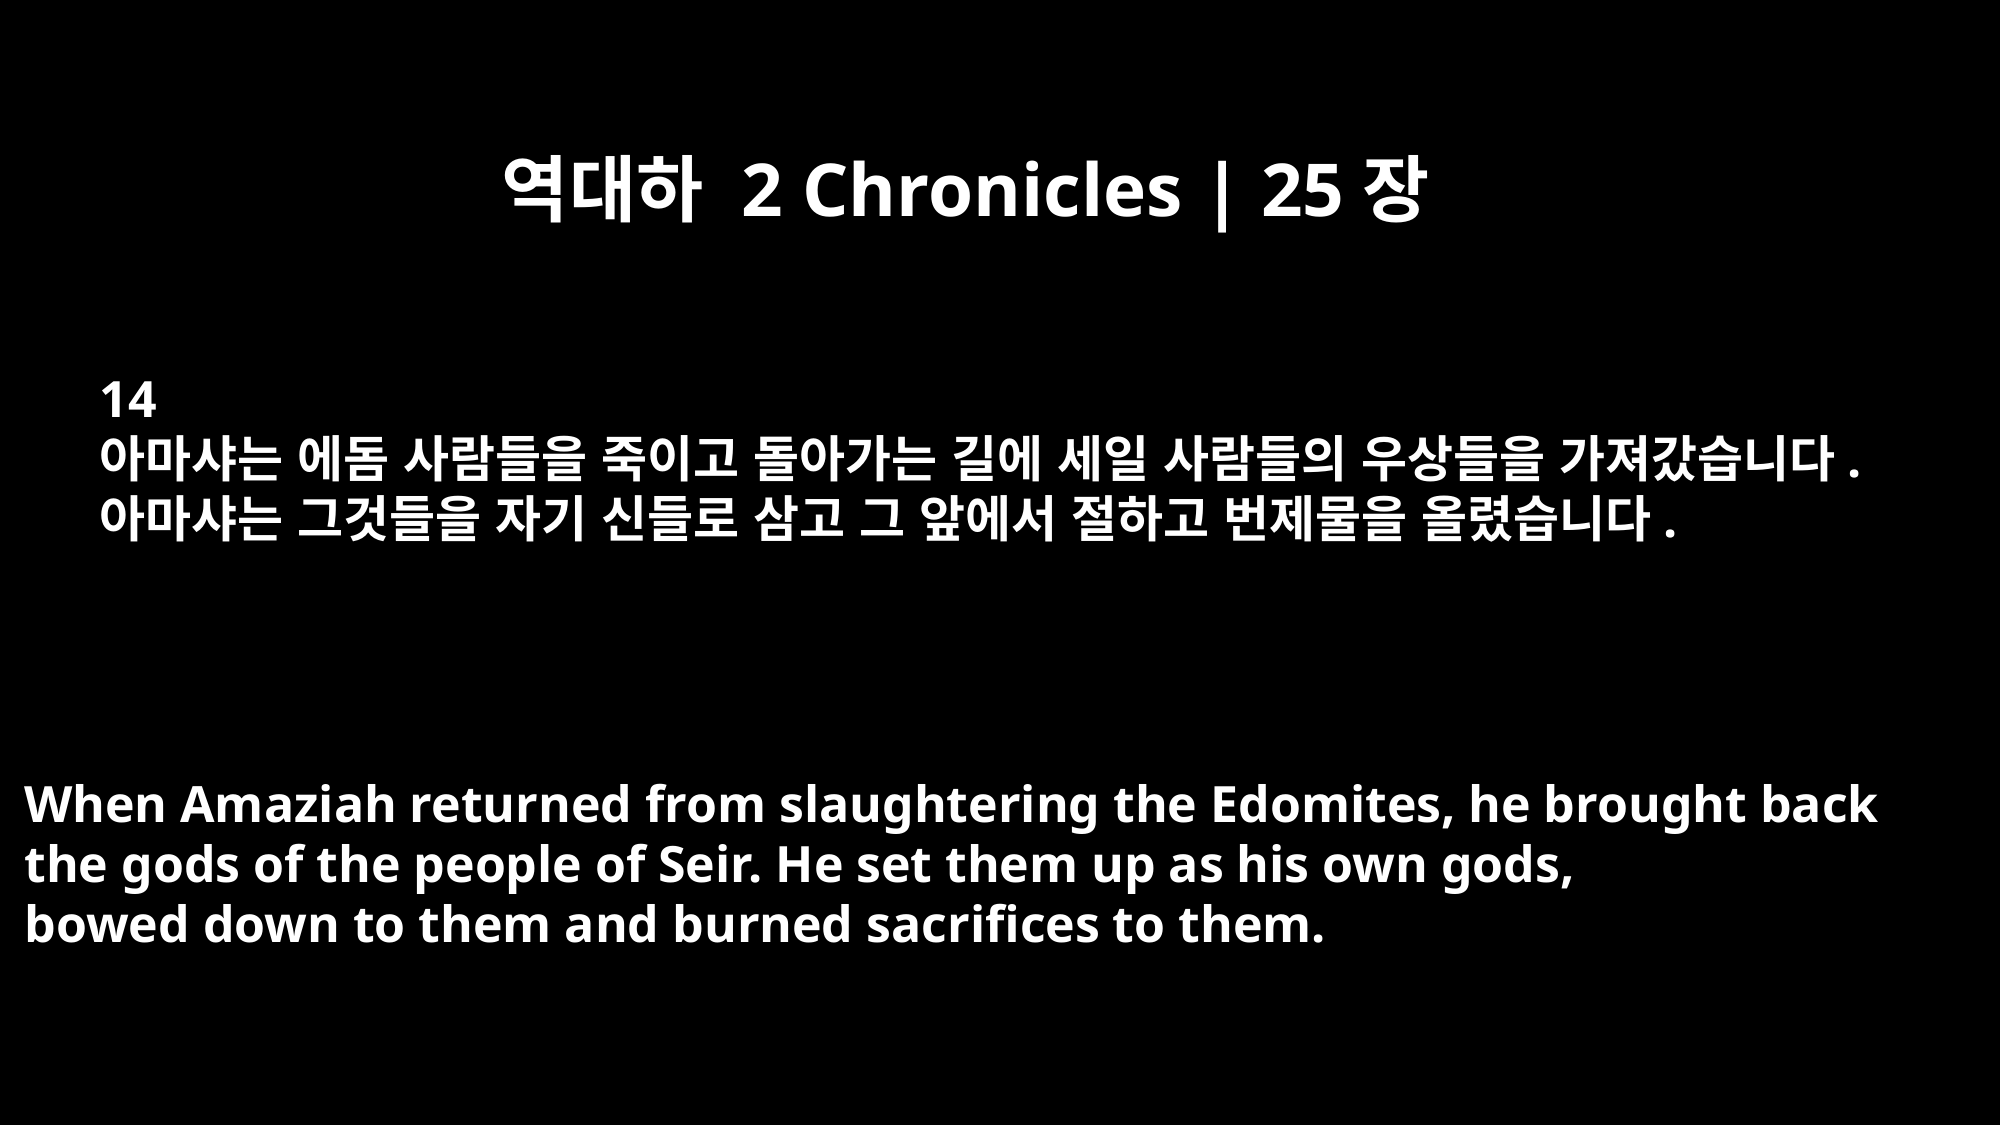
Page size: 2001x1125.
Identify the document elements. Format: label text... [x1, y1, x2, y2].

text_box 역대하 2 Chronicles | 25장 [487, 136, 1445, 239]
text_box 14 아마샤는 에돔 사람들을 죽이고 돌아가는 길에 세일 사람들의 우상들을 가져갔습니다. 아마샤는 그것들을 자기 신들로 삼고 그 앞에서 절하고 번제물을 올렸습니다. [84, 359, 1877, 555]
text_box When Amaziah returned from slaughtering the Edomites, he brought back the gods of the people of Seir. He set them up as his own gods, bowed down to them and burned sacrifices to them. [9, 764, 1895, 960]
